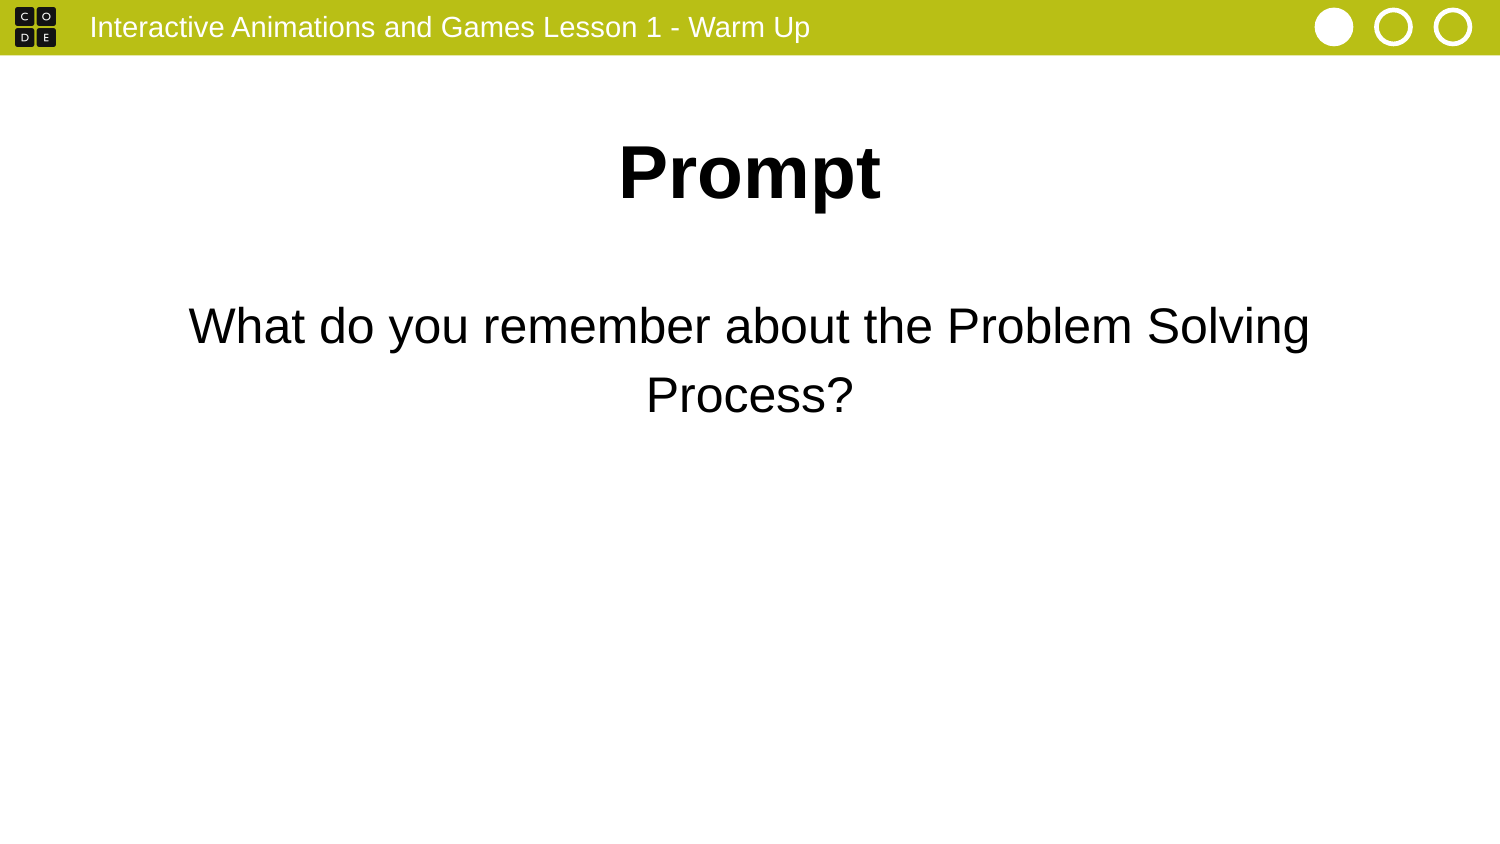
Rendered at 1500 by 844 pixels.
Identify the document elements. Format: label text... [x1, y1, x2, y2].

text_box Interactive Animations and Games Lesson 1 - Warm Up [74, 0, 965, 53]
list What do you remember about the Problem Solving Process? [150, 270, 1350, 720]
title Prompt [109, 112, 1391, 226]
picture [15, 7, 56, 47]
